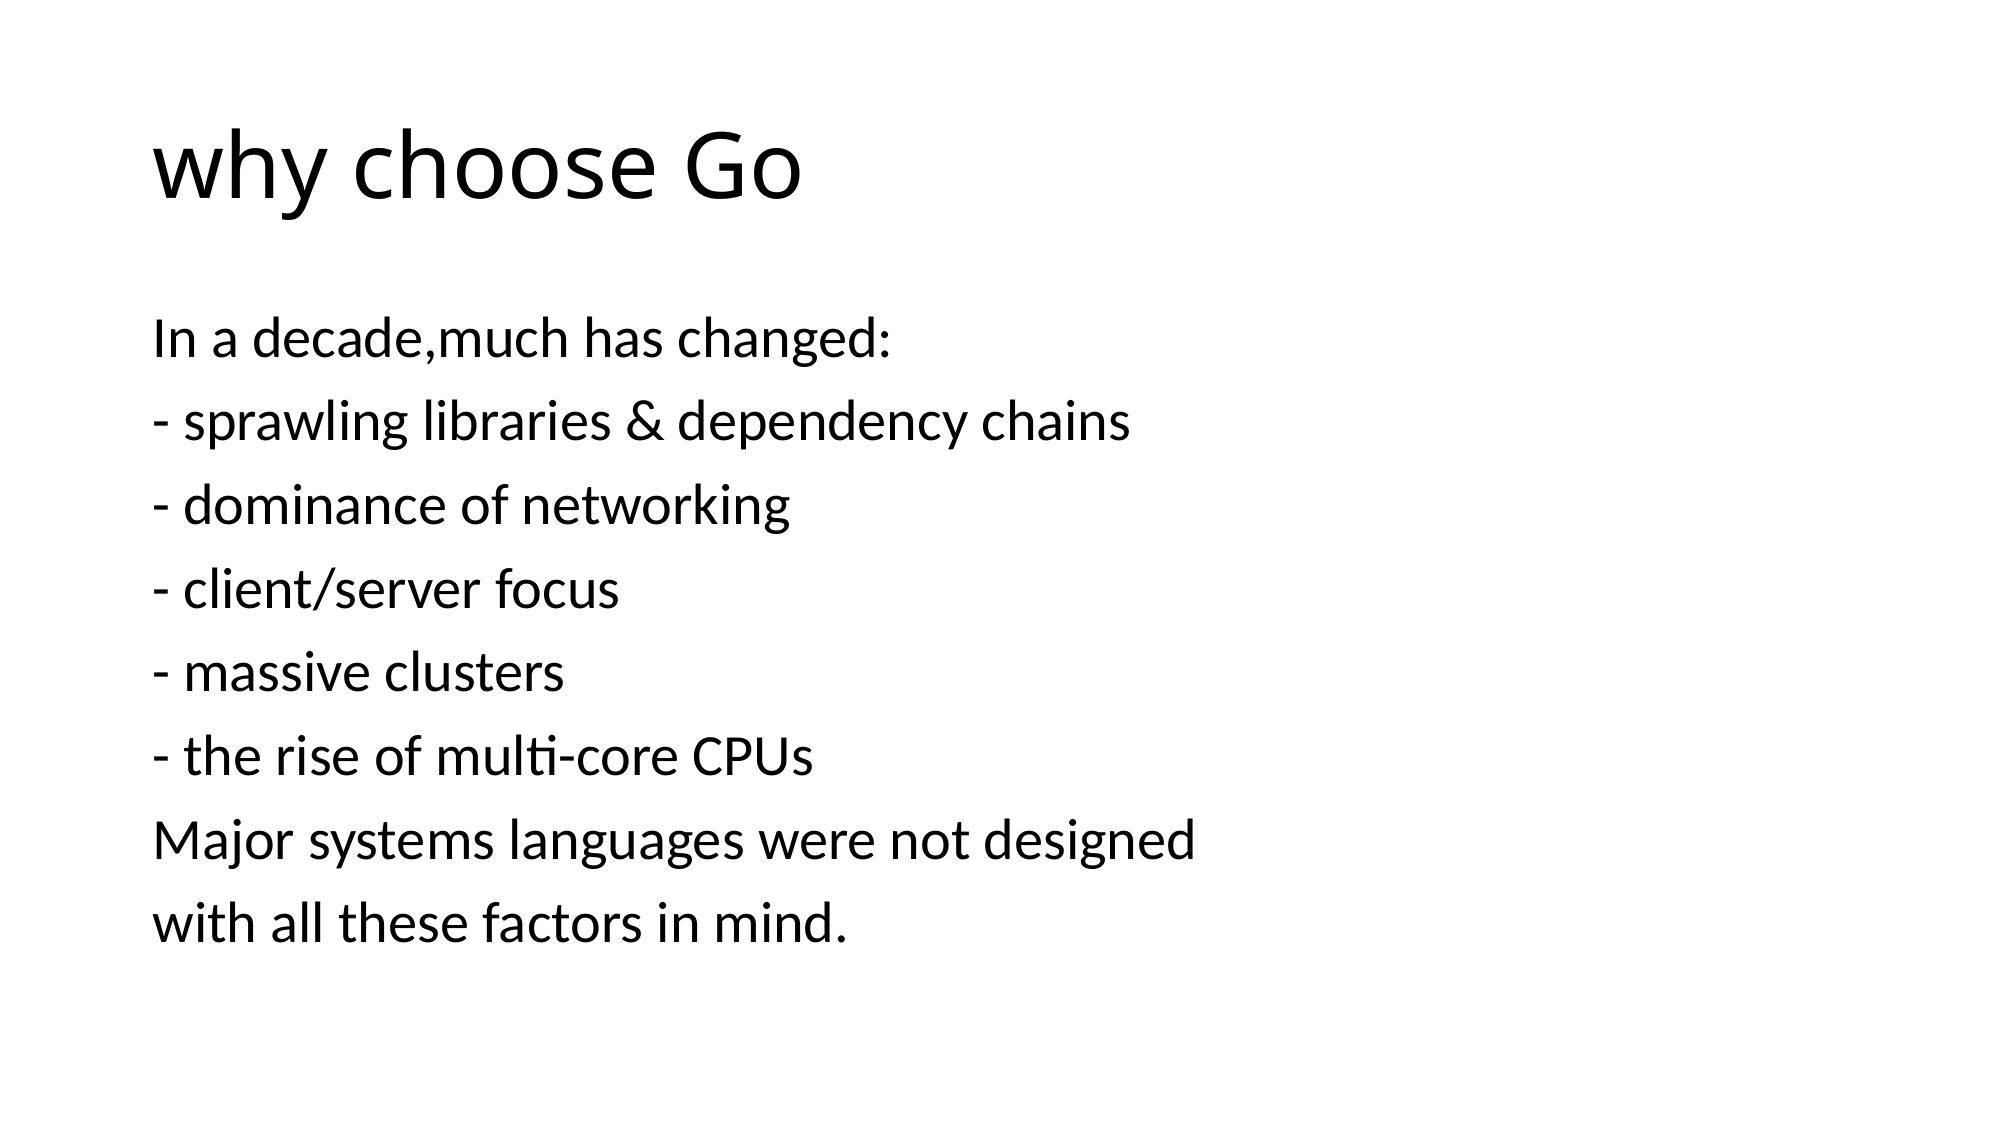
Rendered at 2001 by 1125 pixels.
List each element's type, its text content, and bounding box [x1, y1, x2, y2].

title why choose Go [137, 59, 1863, 278]
list In a decade,much has changed: - sprawling libraries & dependency chains - dominance of networking - client/server focus - massive clusters - the rise of multi-core CPUs Major systems languages were not designed with all these factors in mind. [137, 299, 1863, 1014]
